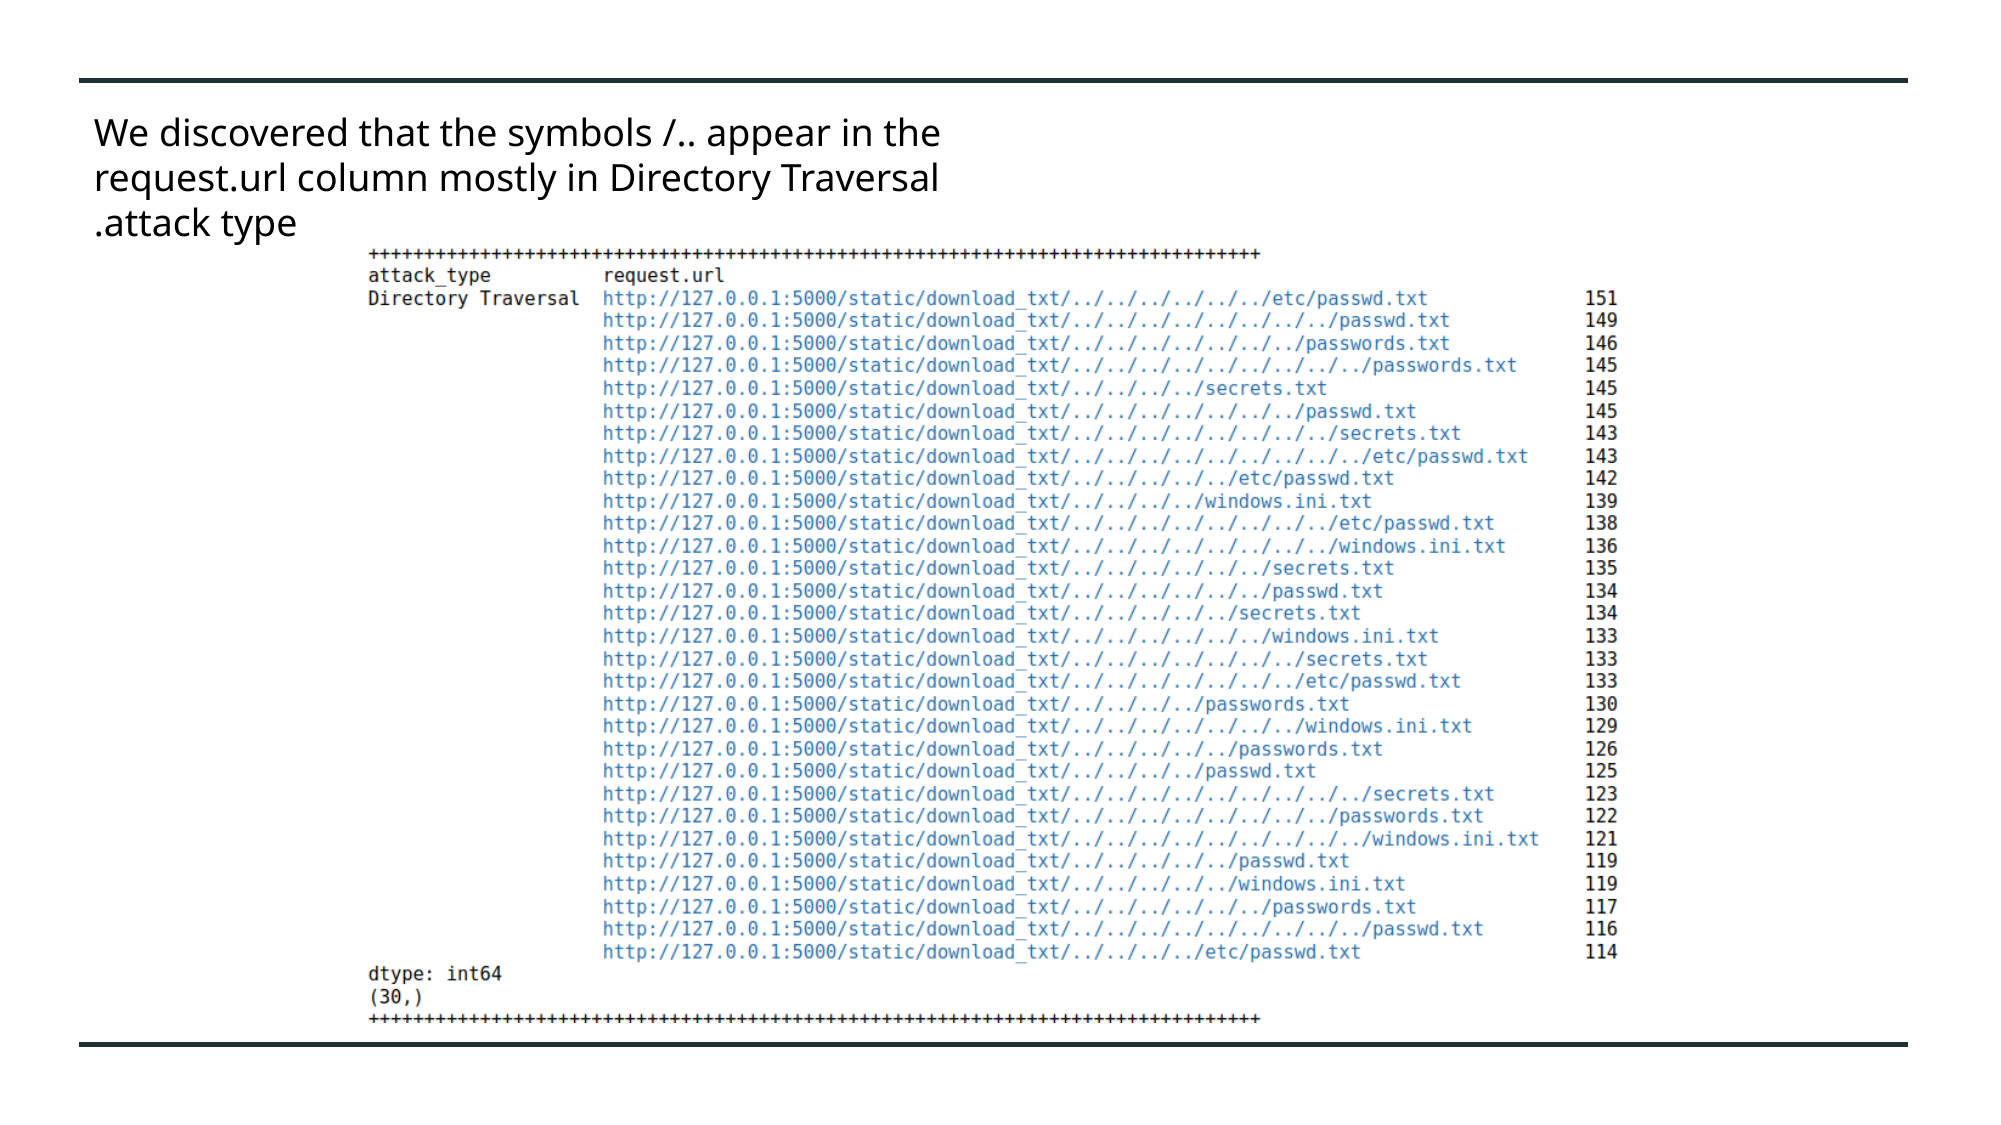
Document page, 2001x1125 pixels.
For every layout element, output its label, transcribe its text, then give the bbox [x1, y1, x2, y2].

text_box We discovered that the symbols /.. appear in the request.url column mostly in Directory Traversal attack type. [79, 101, 1072, 252]
picture [348, 242, 1652, 1023]
